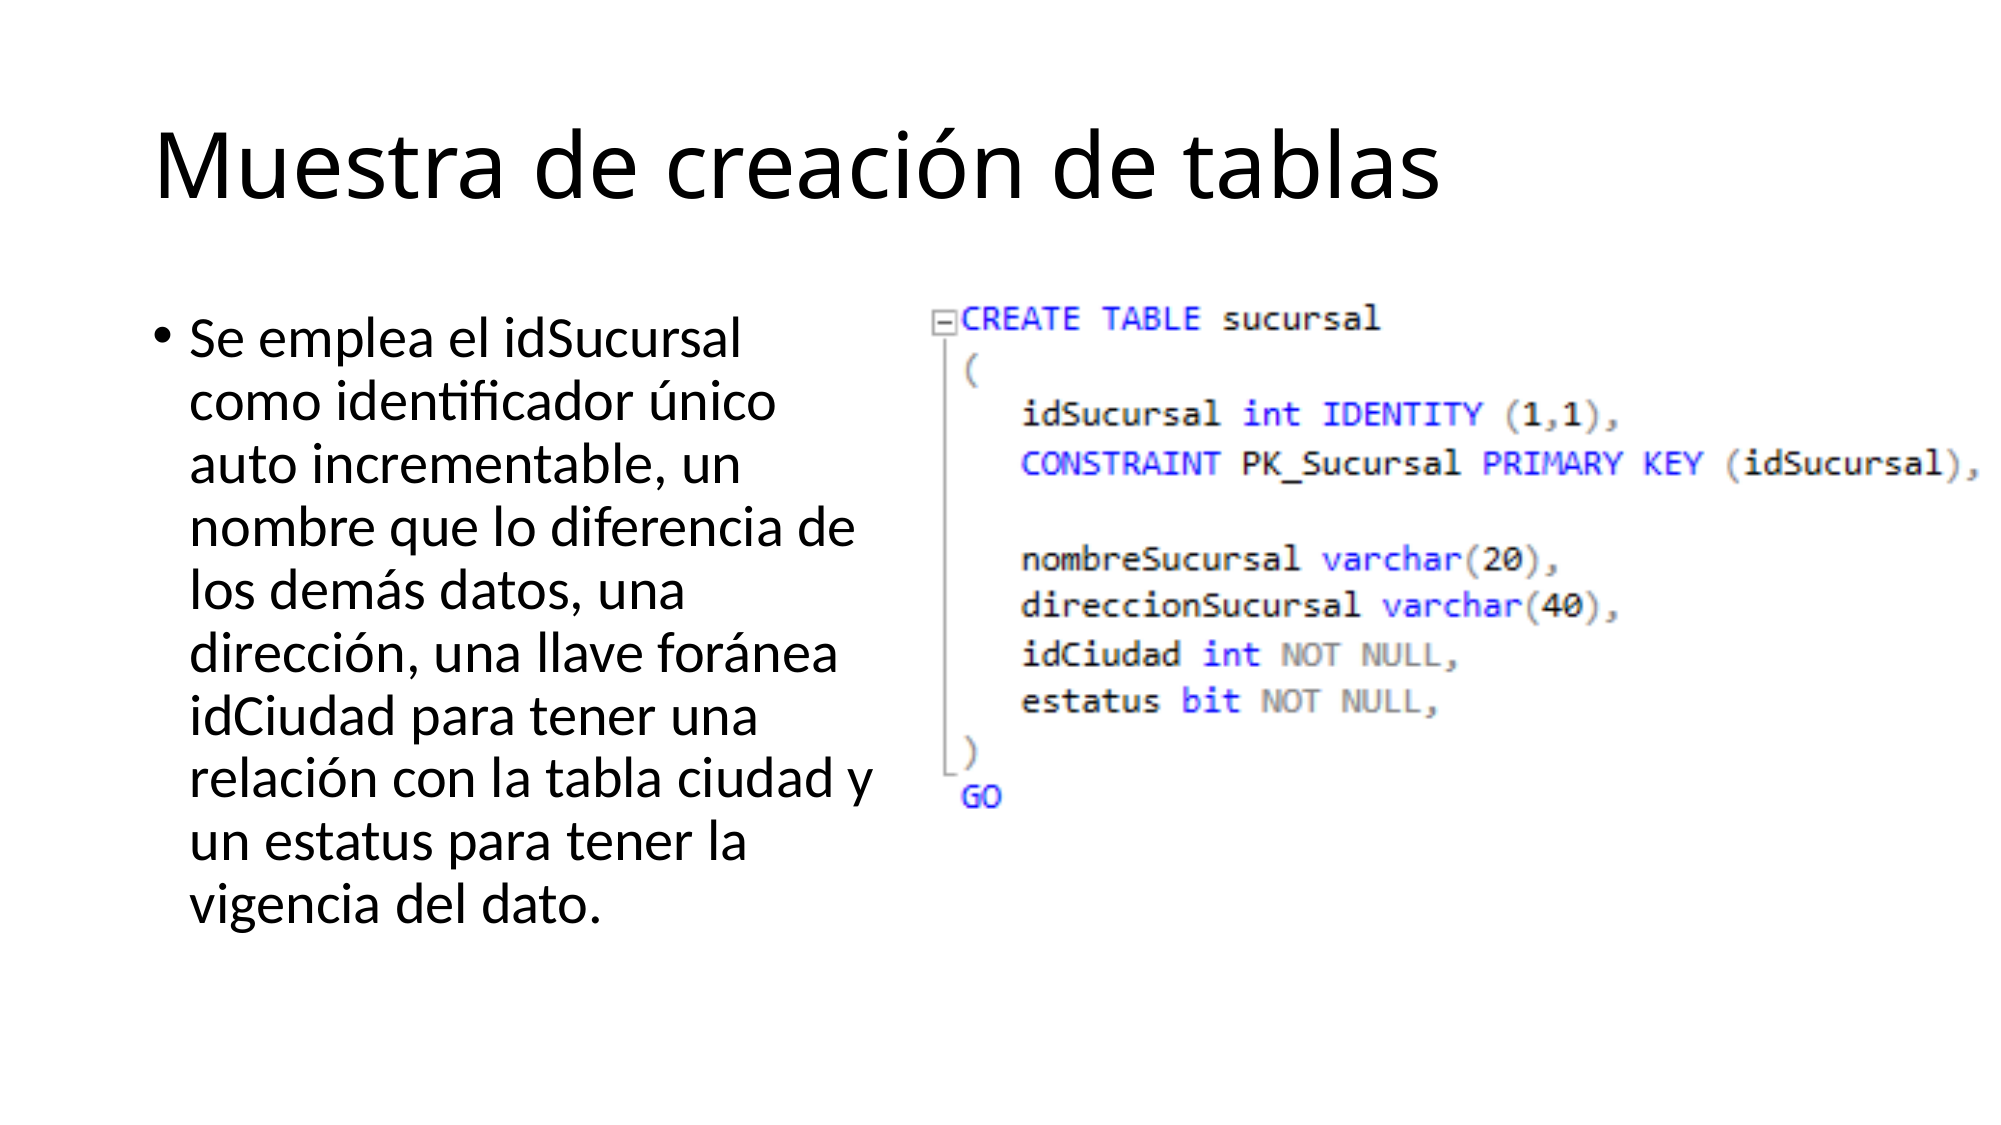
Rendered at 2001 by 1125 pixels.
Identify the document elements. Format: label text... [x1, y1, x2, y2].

list Se emplea el idSucursal como identificador único auto incrementable, un nombre que lo diferencia de los demás datos, una dirección, una llave foránea idCiudad para tener una relación con la tabla ciudad y un estatus para tener la vigencia del dato. [137, 299, 903, 1014]
picture [927, 299, 2000, 835]
title Muestra de creación de tablas [137, 59, 1863, 278]
